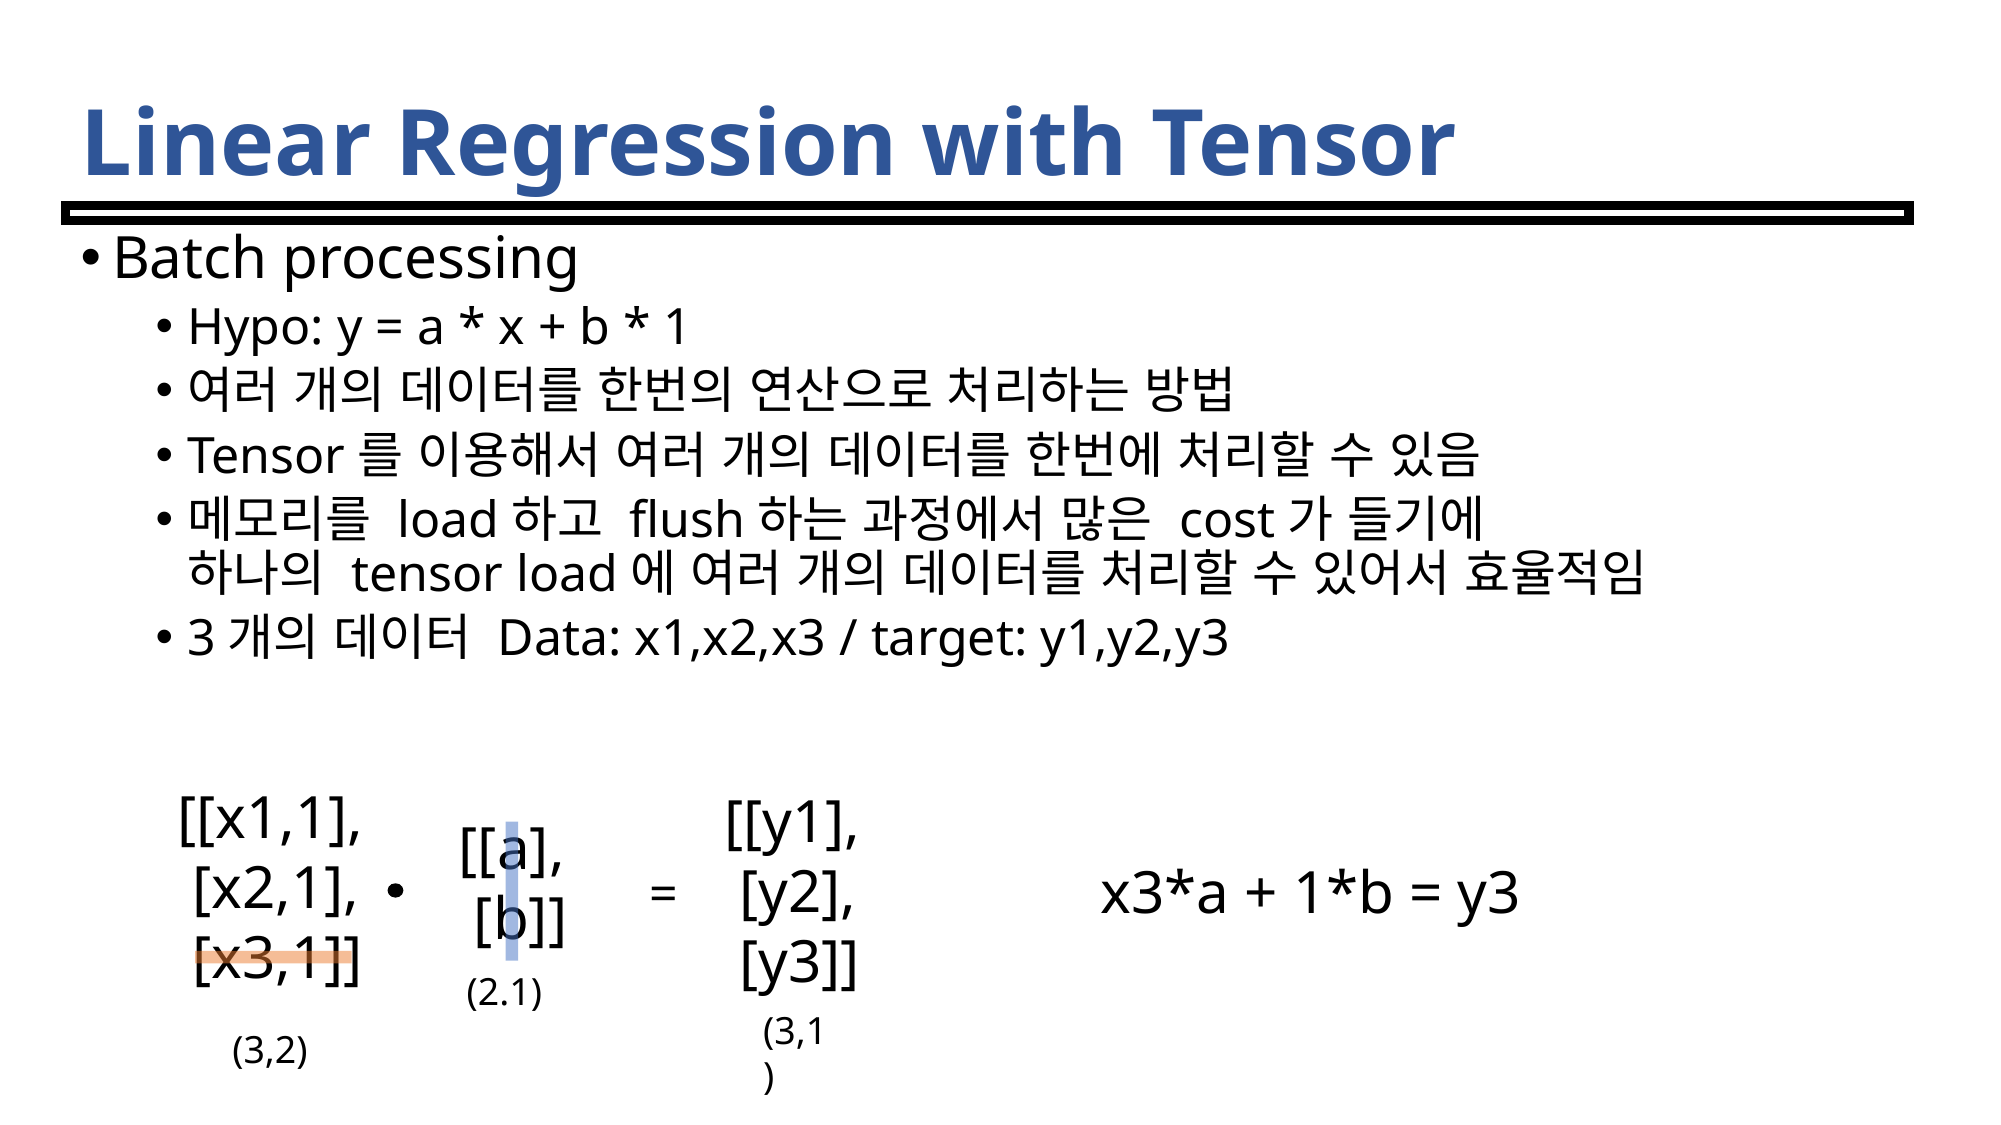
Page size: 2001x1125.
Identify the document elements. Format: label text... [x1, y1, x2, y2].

text_box = [635, 854, 694, 930]
text_box (3,1) [748, 999, 852, 1105]
text_box (3,2) [217, 1019, 323, 1079]
text_box [[a], [b]] [444, 804, 583, 959]
title Linear Regression with Tensor [65, 71, 1909, 205]
text_box [[x1,1], [x2,1], [x3,1]] [162, 772, 378, 998]
text_box (2.1) [451, 960, 557, 1021]
text_box [[y1], [y2], [y3]] [709, 776, 876, 1002]
text_box Batch processing Hypo: y = a * x + b * 1 여러 개의 데이터를 한번의 연산으로 처리하는 방법 Tensor를 이용해서 여러 개의 데이터를 한번에 처리할 수 있음 메모리를 load하고 flush하는 과정에서 많은 cost가 들기에 하나의 tensor load에 여러 개의 데이터를 처리할 수 있어서 효율적임 3개의 데이터 Data: x1,x2,x3 / target: y1,y2,y3 [65, 220, 1909, 652]
text_box [65, 205, 1910, 221]
text_box x3*a + 1*b = y3 [1085, 847, 1536, 933]
text_box [387, 883, 404, 898]
